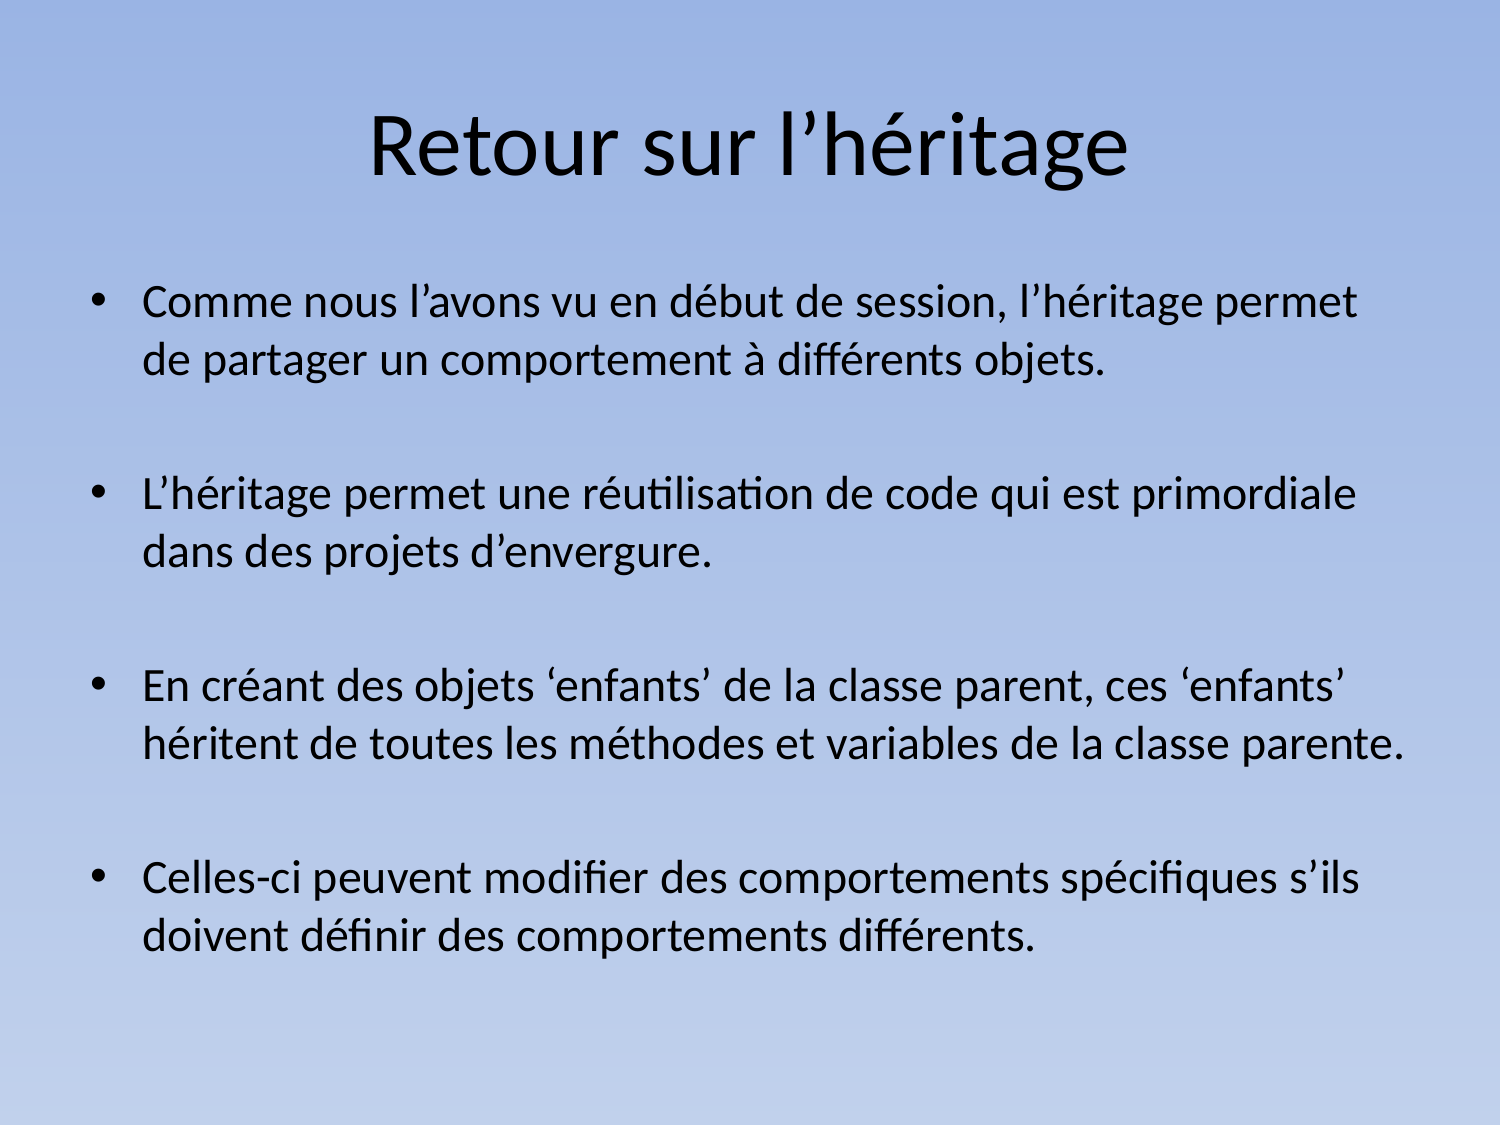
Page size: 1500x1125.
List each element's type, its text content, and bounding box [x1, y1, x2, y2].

list Comme nous l’avons vu en début de session, l’héritage permet de partager un comportement à différents objets. L’héritage permet une réutilisation de code qui est primordiale dans des projets d’envergure. En créant des objets ‘enfants’ de la classe parent, ces ‘enfants’ héritent de toutes les méthodes et variables de la classe parente. Celles-ci peuvent modifier des comportements spécifiques s’ils doivent définir des comportements différents. [75, 262, 1425, 1005]
title Retour sur l’héritage [75, 45, 1425, 233]
